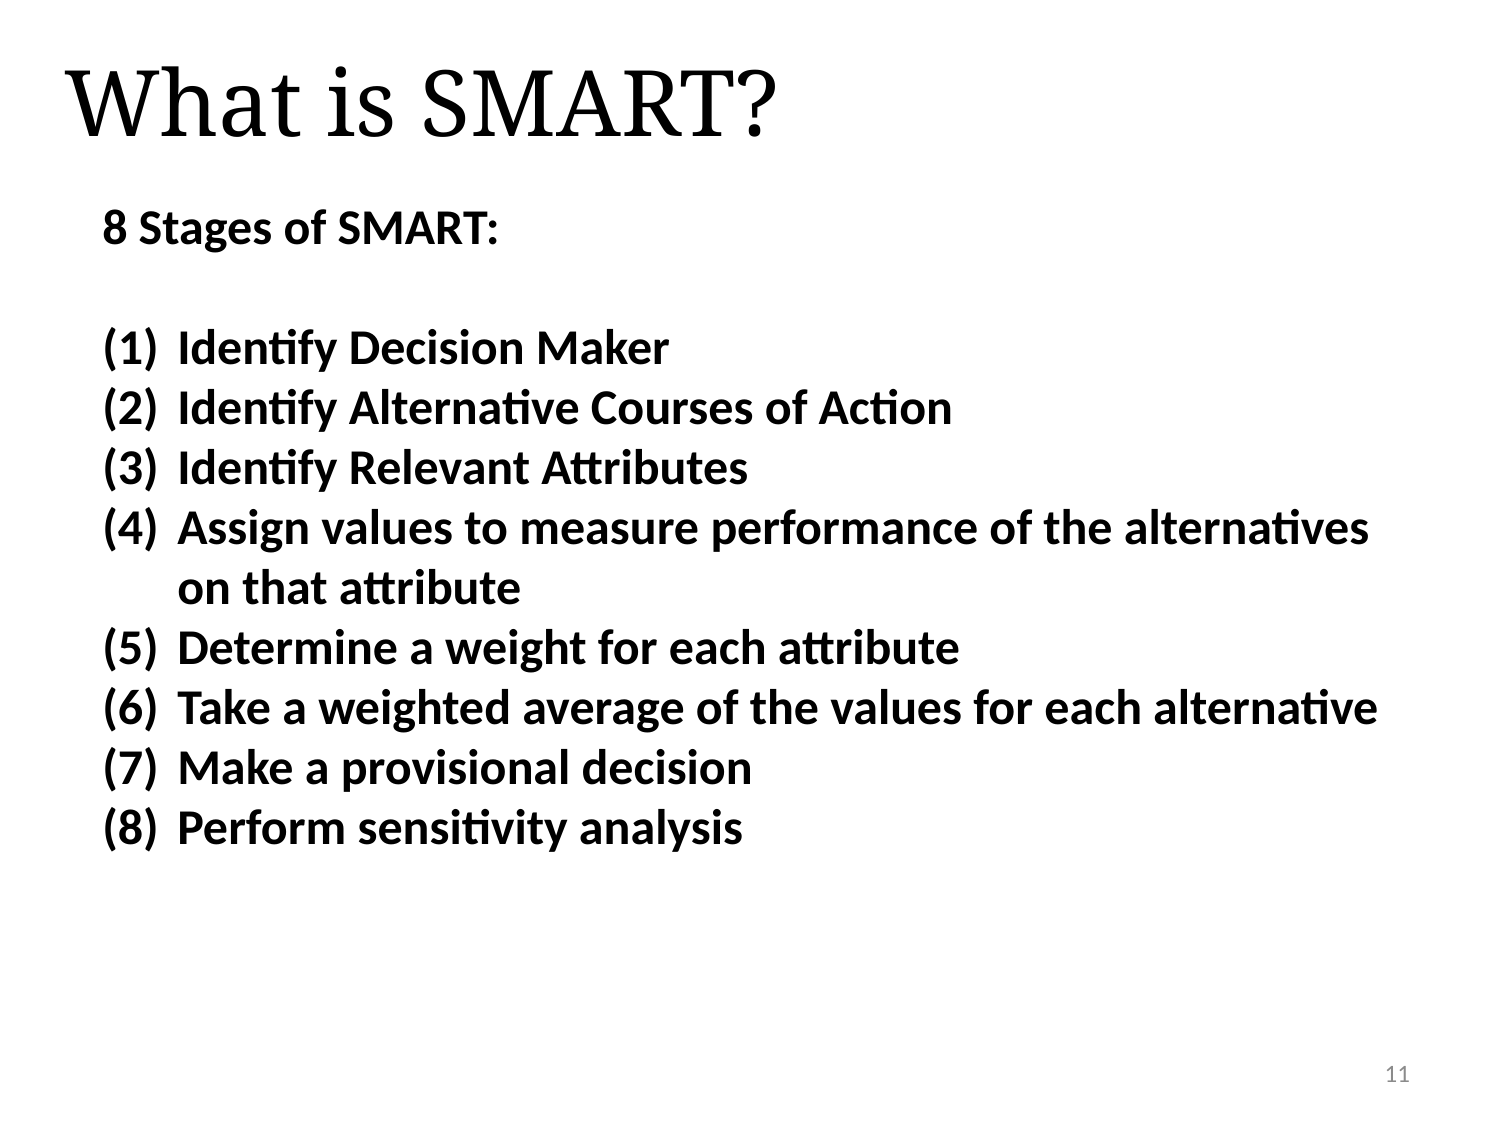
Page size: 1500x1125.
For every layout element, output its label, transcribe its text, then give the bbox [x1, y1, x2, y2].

text_box What is SMART? [50, 37, 825, 163]
slide_number 11 [1074, 1042, 1425, 1103]
text_box 8 Stages of SMART: Identify Decision Maker Identify Alternative Courses of Action Identify Relevant Attributes Assign values to measure performance of the alternatives on that attribute Determine a weight for each attribute Take a weighted average of the values for each alternative Make a provisional decision Perform sensitivity analysis [87, 187, 1413, 923]
